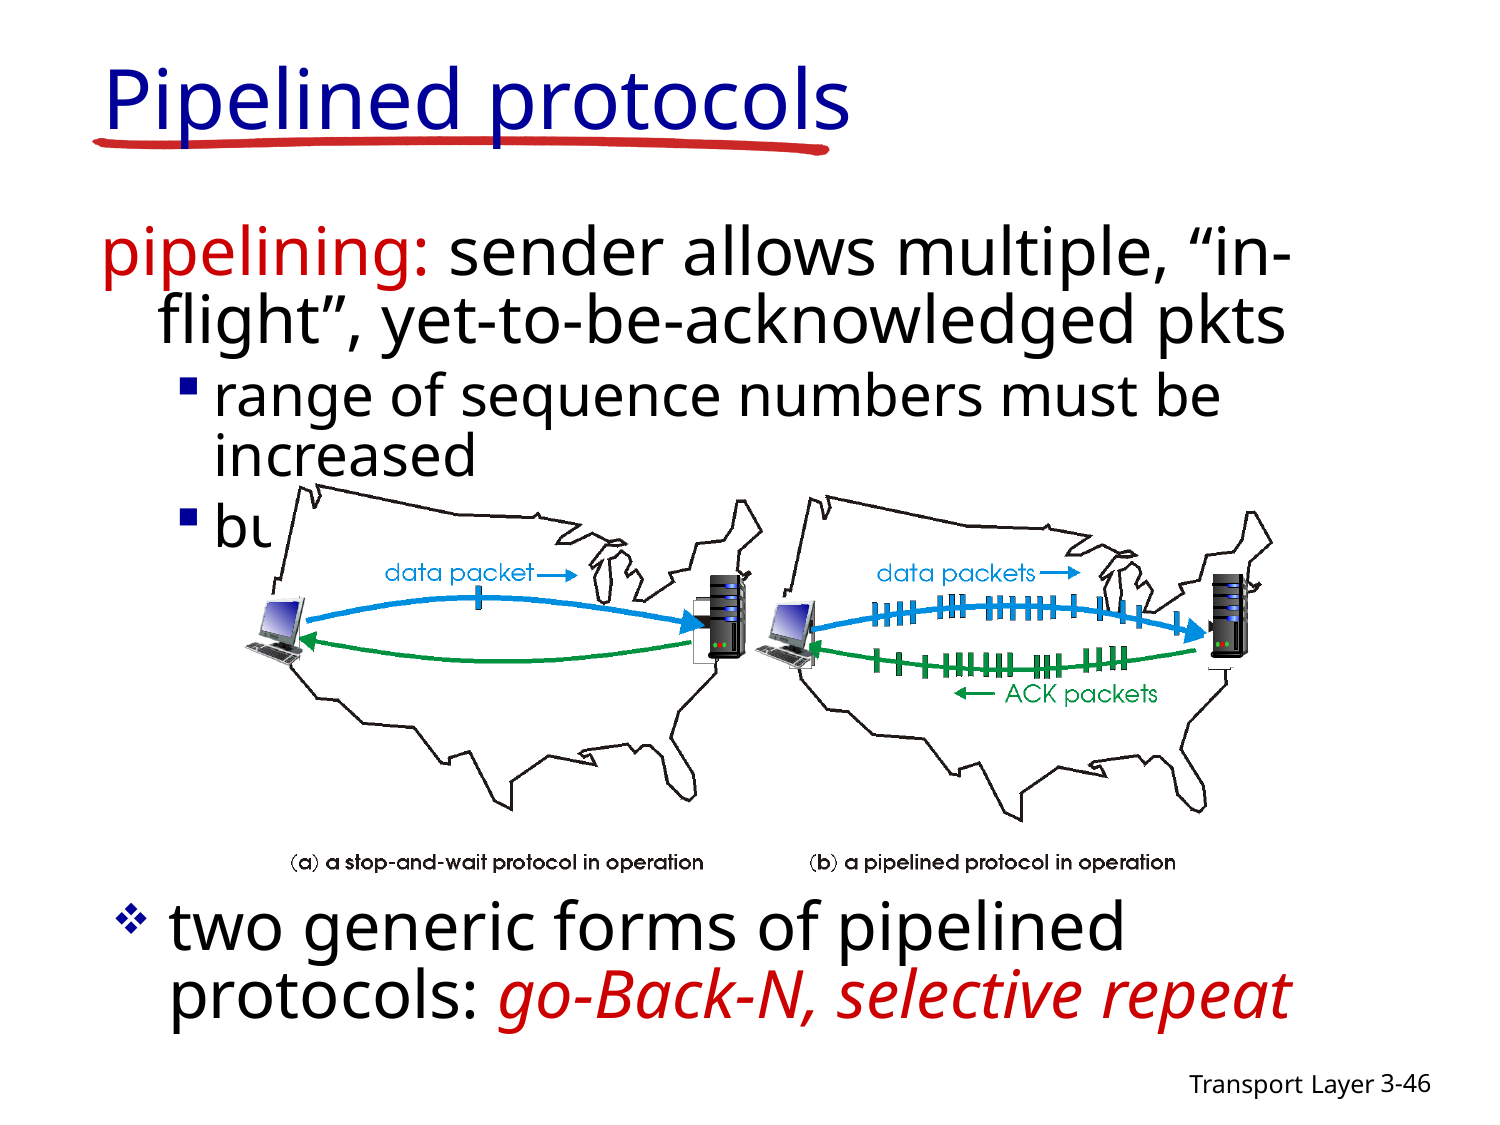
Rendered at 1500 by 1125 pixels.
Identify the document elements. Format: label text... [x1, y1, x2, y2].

list pipelining: sender allows multiple, “in-flight”, yet-to-be-acknowledged pkts range of sequence numbers must be increased buffering at sender and/or receiver [85, 213, 1332, 977]
picture [88, 131, 839, 161]
title Pipelined protocols [87, 13, 1363, 180]
picture [270, 482, 1273, 873]
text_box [739, 597, 818, 674]
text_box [708, 575, 746, 658]
list two generic forms of pipelined protocols: go-Back-N, selective repeat [96, 888, 1457, 1066]
slide_number 3-46 [1365, 1059, 1477, 1106]
footer Transport Layer [914, 1066, 1365, 1105]
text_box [229, 594, 307, 671]
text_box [1211, 574, 1249, 658]
